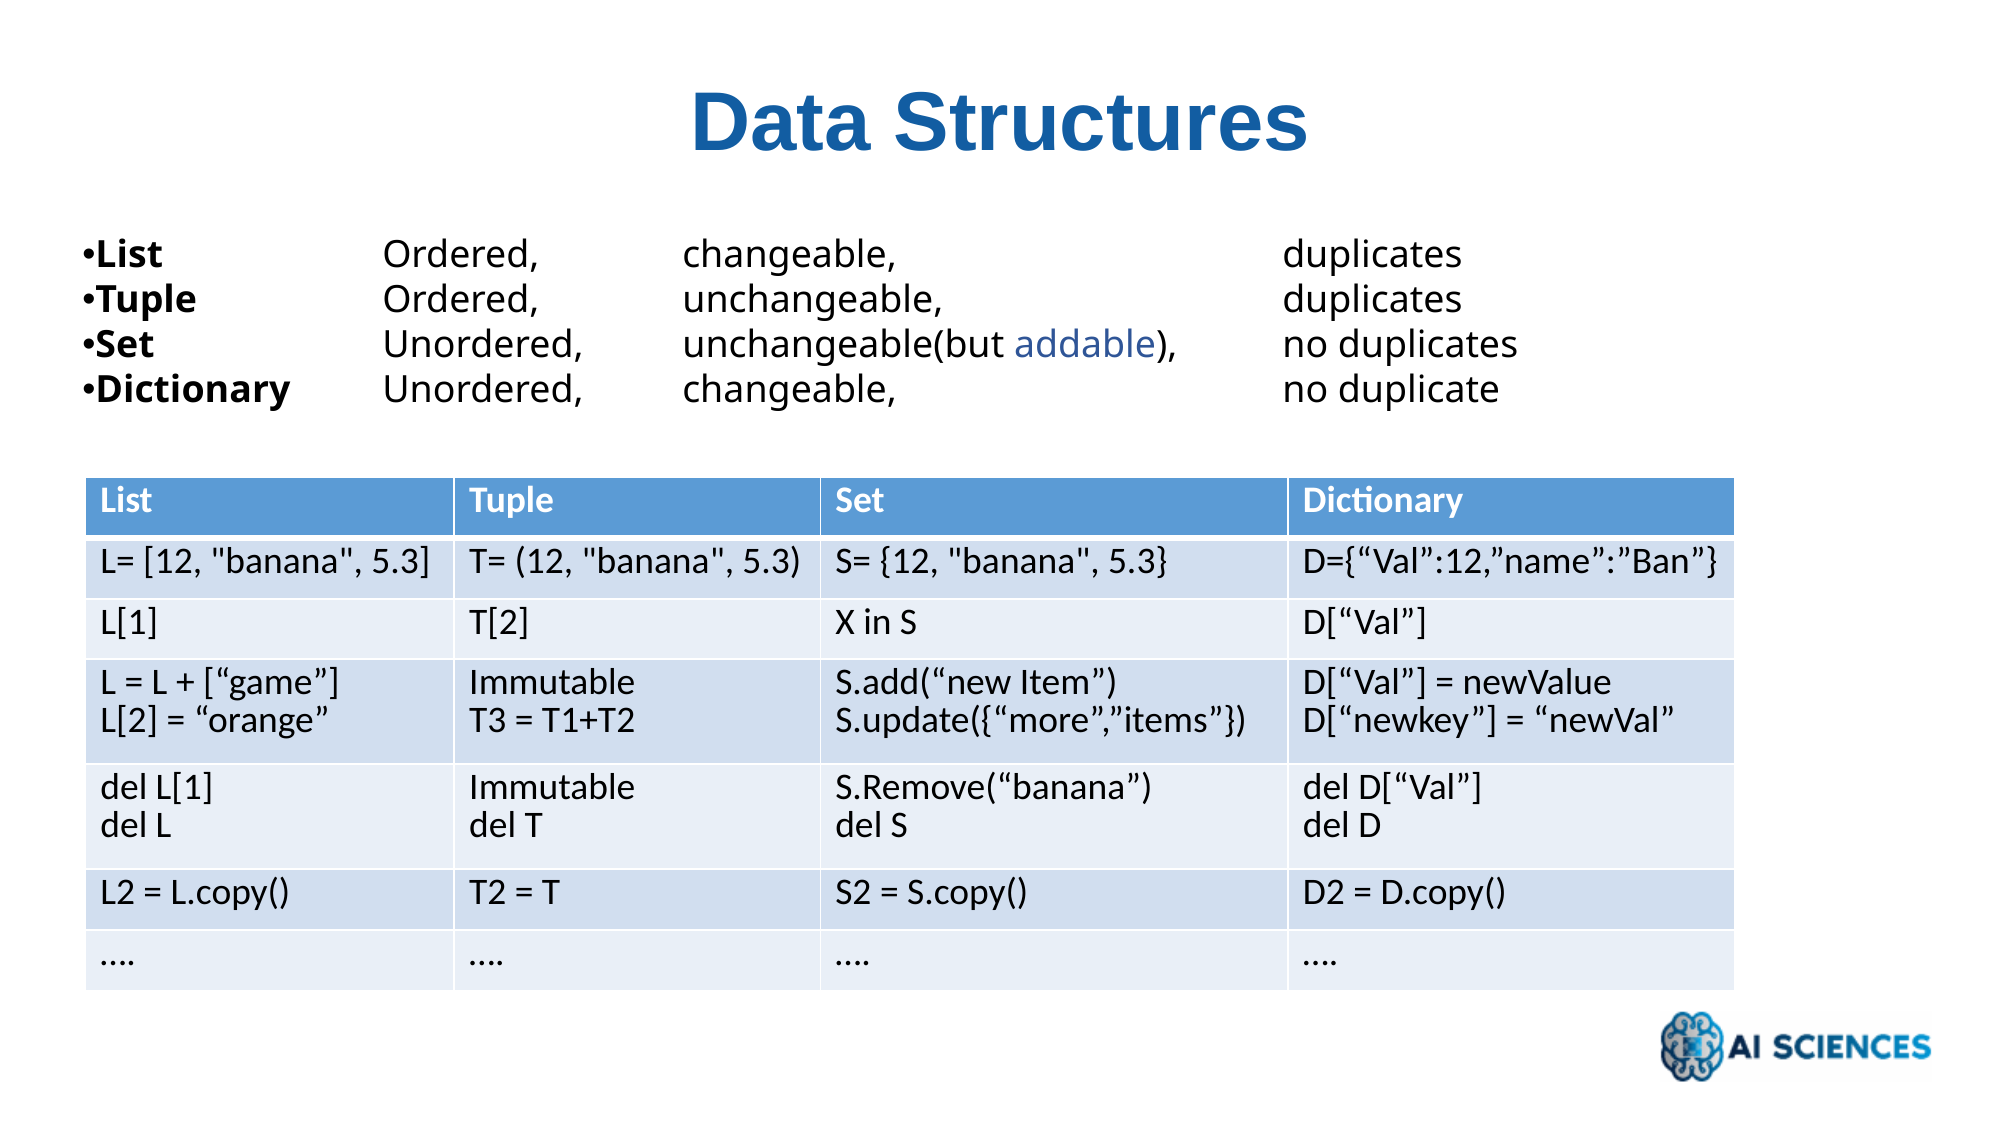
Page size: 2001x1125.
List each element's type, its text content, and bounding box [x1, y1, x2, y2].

table_cell L2 = L.copy() [86, 870, 453, 929]
table_cell D2 = D.copy() [1289, 870, 1734, 929]
table_cell T[2] [455, 600, 820, 658]
picture [1630, 990, 1950, 1096]
table_cell D={“Val”:12,”name”:”Ban”} [1289, 541, 1734, 598]
text_box List Ordered, changeable, duplicates Tuple Ordered, unchangeable, duplicates Set Unordered, unchangeable(but addable), no duplicates Dictionary Unordered, changeable, no duplicate [67, 223, 1924, 418]
table_cell …. [455, 931, 820, 990]
table_header Tuple [455, 478, 820, 535]
table_cell L[1] [86, 600, 453, 658]
table_cell T= (12, "banana", 5.3) [455, 541, 820, 598]
table_cell S.add(“new Item”) S.update({“more”,”items”}) [821, 660, 1287, 763]
table_cell S= {12, "banana", 5.3} [821, 541, 1287, 598]
table_cell L= [12, "banana", 5.3] [86, 541, 453, 598]
table_header List [86, 478, 453, 535]
table_cell del L[1] del L [86, 765, 453, 868]
table_cell D[“Val”] [1289, 600, 1734, 658]
table_cell Immutable T3 = T1+T2 [455, 660, 820, 763]
table_cell X in S [821, 600, 1287, 658]
title Data Structures [137, 59, 1863, 188]
table_cell del D[“Val”] del D [1289, 765, 1734, 868]
table_header Set [821, 478, 1287, 535]
table_cell S2 = S.copy() [821, 870, 1287, 929]
table_cell S.Remove(“banana”) del S [821, 765, 1287, 868]
table_cell …. [1289, 931, 1734, 990]
table_cell Immutable del T [455, 765, 820, 868]
table_header Dictionary [1289, 478, 1734, 535]
table_cell …. [821, 931, 1287, 990]
table_cell …. [86, 931, 453, 990]
table_cell D[“Val”] = newValue D[“newkey”] = “newVal” [1289, 660, 1734, 763]
table_cell L = L + [“game”] L[2] = “orange” [86, 660, 453, 763]
table_cell T2 = T [455, 870, 820, 929]
